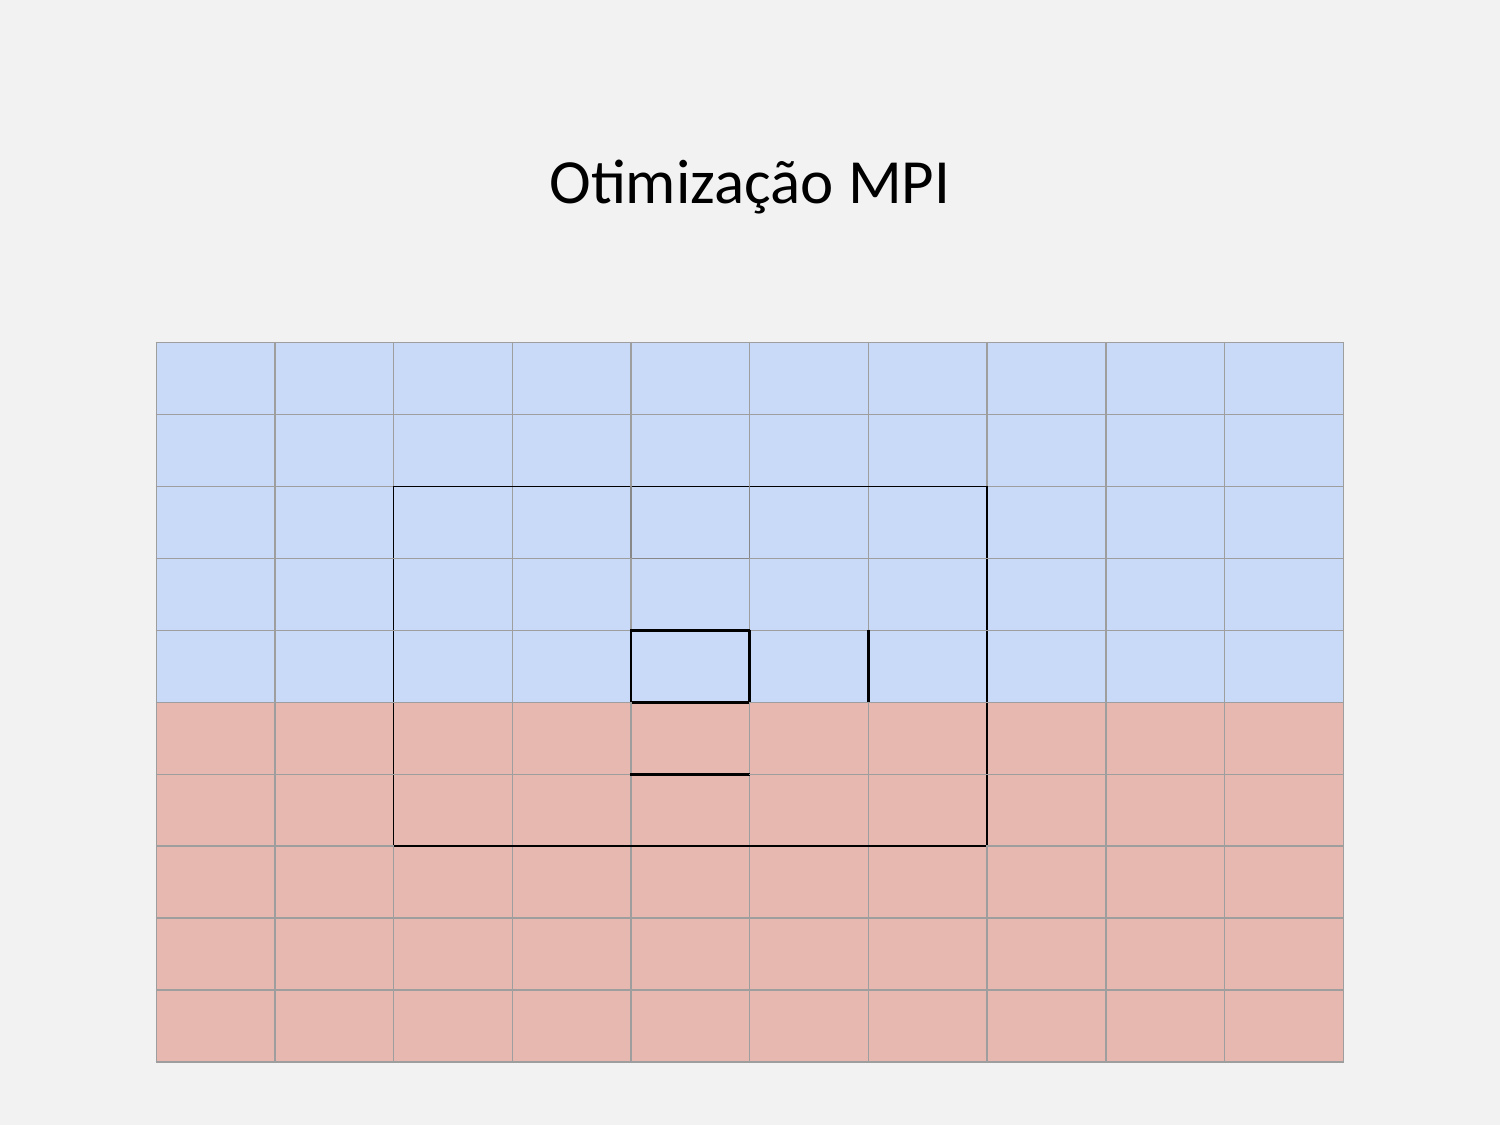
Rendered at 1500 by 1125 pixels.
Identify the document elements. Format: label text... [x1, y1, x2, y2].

table_cell [632, 776, 749, 845]
table_cell [988, 559, 1105, 630]
table_cell [988, 775, 1105, 845]
table_cell [157, 487, 274, 558]
table_header [394, 343, 512, 414]
table_cell [1225, 775, 1343, 845]
table_cell [157, 631, 274, 702]
table_cell [1225, 631, 1343, 702]
table_cell [750, 703, 868, 774]
table_cell [513, 919, 630, 989]
table_cell [1107, 415, 1224, 486]
table_cell [869, 775, 986, 845]
table_cell [750, 991, 868, 1061]
table_cell [1107, 775, 1224, 845]
table_cell [869, 703, 986, 774]
table_cell [1225, 487, 1343, 558]
table_cell [394, 775, 512, 845]
table_cell [1225, 847, 1343, 917]
table_cell [870, 631, 986, 702]
table_cell [869, 559, 986, 630]
table_cell [632, 991, 749, 1061]
table_cell [988, 631, 1105, 702]
table_cell [988, 703, 1105, 774]
table_cell [988, 847, 1105, 917]
table_cell [1225, 703, 1343, 774]
table_cell [276, 847, 393, 917]
table_cell [869, 847, 986, 917]
table_cell [394, 703, 512, 774]
table_cell [988, 919, 1105, 989]
table_header [157, 343, 274, 414]
table_cell [632, 487, 749, 558]
table_cell [513, 631, 630, 702]
table_cell [1107, 991, 1224, 1061]
table_header [1225, 343, 1343, 414]
table_cell [869, 487, 986, 558]
table_cell [276, 991, 393, 1061]
table_cell [276, 487, 393, 558]
table_cell [513, 415, 630, 486]
table_cell [1225, 415, 1343, 486]
table_cell [394, 847, 512, 917]
table_cell [157, 703, 274, 774]
table_cell [276, 775, 393, 845]
table_cell [988, 991, 1105, 1061]
table_cell [988, 487, 1105, 558]
table_cell [869, 919, 986, 989]
table_cell [750, 847, 868, 917]
table_cell [632, 847, 749, 917]
table_cell [394, 487, 512, 558]
table_cell [1225, 559, 1343, 630]
table_cell [988, 415, 1105, 486]
table_cell [1107, 847, 1224, 917]
table_cell [276, 631, 393, 702]
table_header [276, 343, 393, 414]
table_cell [1225, 991, 1343, 1061]
table_cell [1107, 487, 1224, 558]
table_header [513, 343, 630, 414]
table_cell [869, 415, 986, 486]
table_cell [394, 559, 512, 630]
table_cell [157, 847, 274, 917]
table_cell [157, 775, 274, 845]
table_cell [1107, 631, 1224, 702]
table_cell [1107, 919, 1224, 989]
table_cell [750, 919, 868, 989]
table_cell [632, 632, 748, 701]
table_cell [513, 775, 630, 845]
table_header [632, 343, 749, 414]
table_cell [513, 559, 630, 630]
table_cell [1107, 703, 1224, 774]
table_header [988, 343, 1105, 414]
table_cell [157, 559, 274, 630]
table_cell [869, 991, 986, 1061]
table_cell [276, 415, 393, 486]
table_cell [513, 703, 630, 774]
table_header [869, 343, 986, 414]
title Otimização MPI [51, 97, 1449, 223]
table_cell [632, 559, 749, 629]
table_cell [1107, 559, 1224, 630]
table_cell [394, 415, 512, 486]
table_cell [394, 991, 512, 1061]
table_cell [750, 487, 868, 558]
table_cell [394, 631, 512, 702]
table_cell [513, 847, 630, 917]
table_cell [513, 487, 630, 558]
table_cell [157, 919, 274, 989]
table_cell [394, 919, 512, 989]
table_cell [751, 631, 867, 702]
table_cell [276, 703, 393, 774]
table_cell [157, 991, 274, 1061]
table_cell [632, 415, 749, 486]
table_cell [750, 775, 868, 845]
table_cell [157, 415, 274, 486]
table_cell [276, 559, 393, 630]
table_header [1107, 343, 1224, 414]
table_cell [632, 704, 749, 773]
table_cell [632, 919, 749, 989]
table_cell [750, 559, 868, 630]
table_cell [276, 919, 393, 989]
table_header [750, 343, 868, 414]
table_cell [1225, 919, 1343, 989]
table_cell [513, 991, 630, 1061]
table_cell [750, 415, 868, 486]
